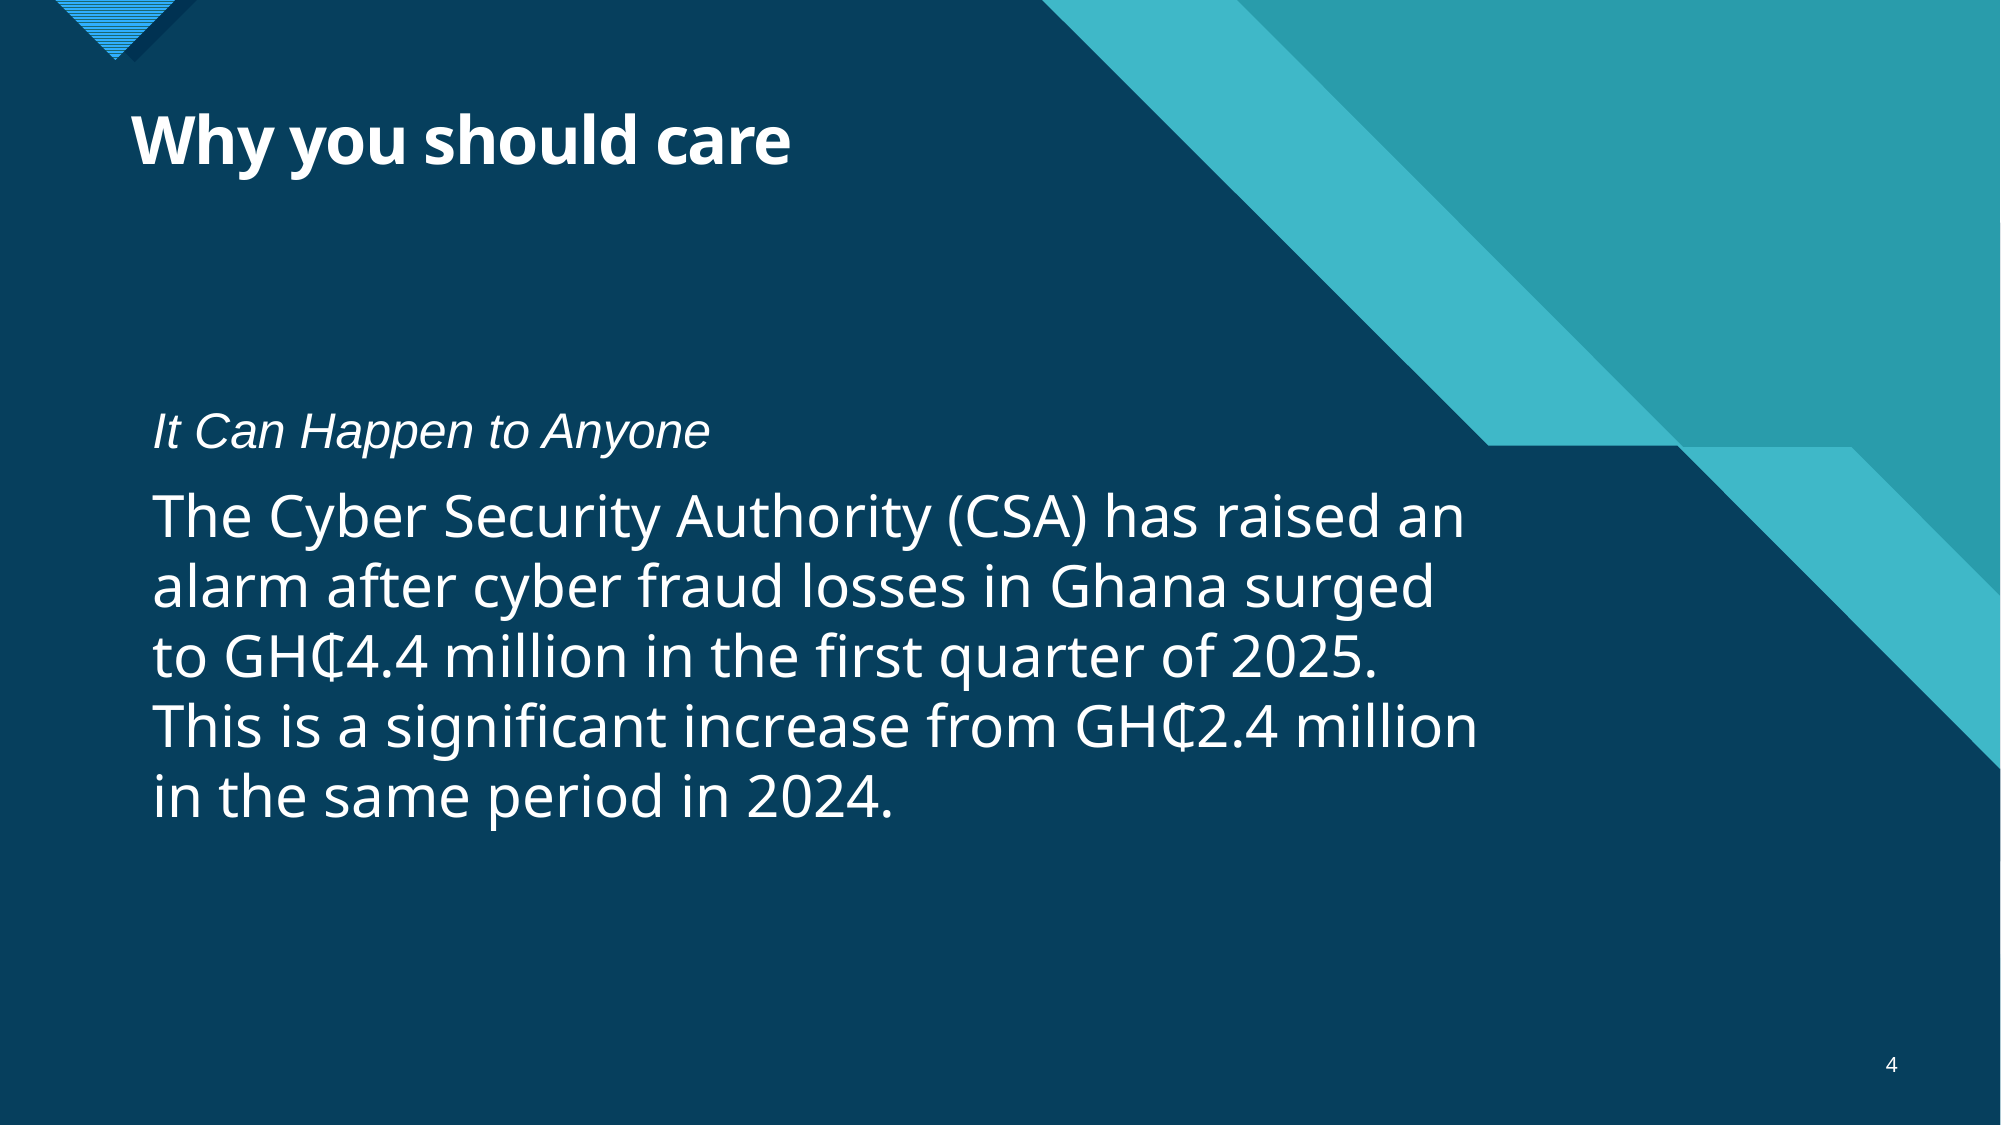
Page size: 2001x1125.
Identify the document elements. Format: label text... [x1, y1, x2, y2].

title Why you should care [116, 99, 1957, 188]
slide_number 4 [1845, 1035, 1913, 1096]
list It Can Happen to Anyone The Cyber Security Authority (CSA) has raised an alarm after cyber fraud losses in Ghana surged to GH₵4.4 million in the first quarter of 2025. This is a significant increase from GH₵2.4 million in the same period in 2024. [137, 390, 1519, 986]
